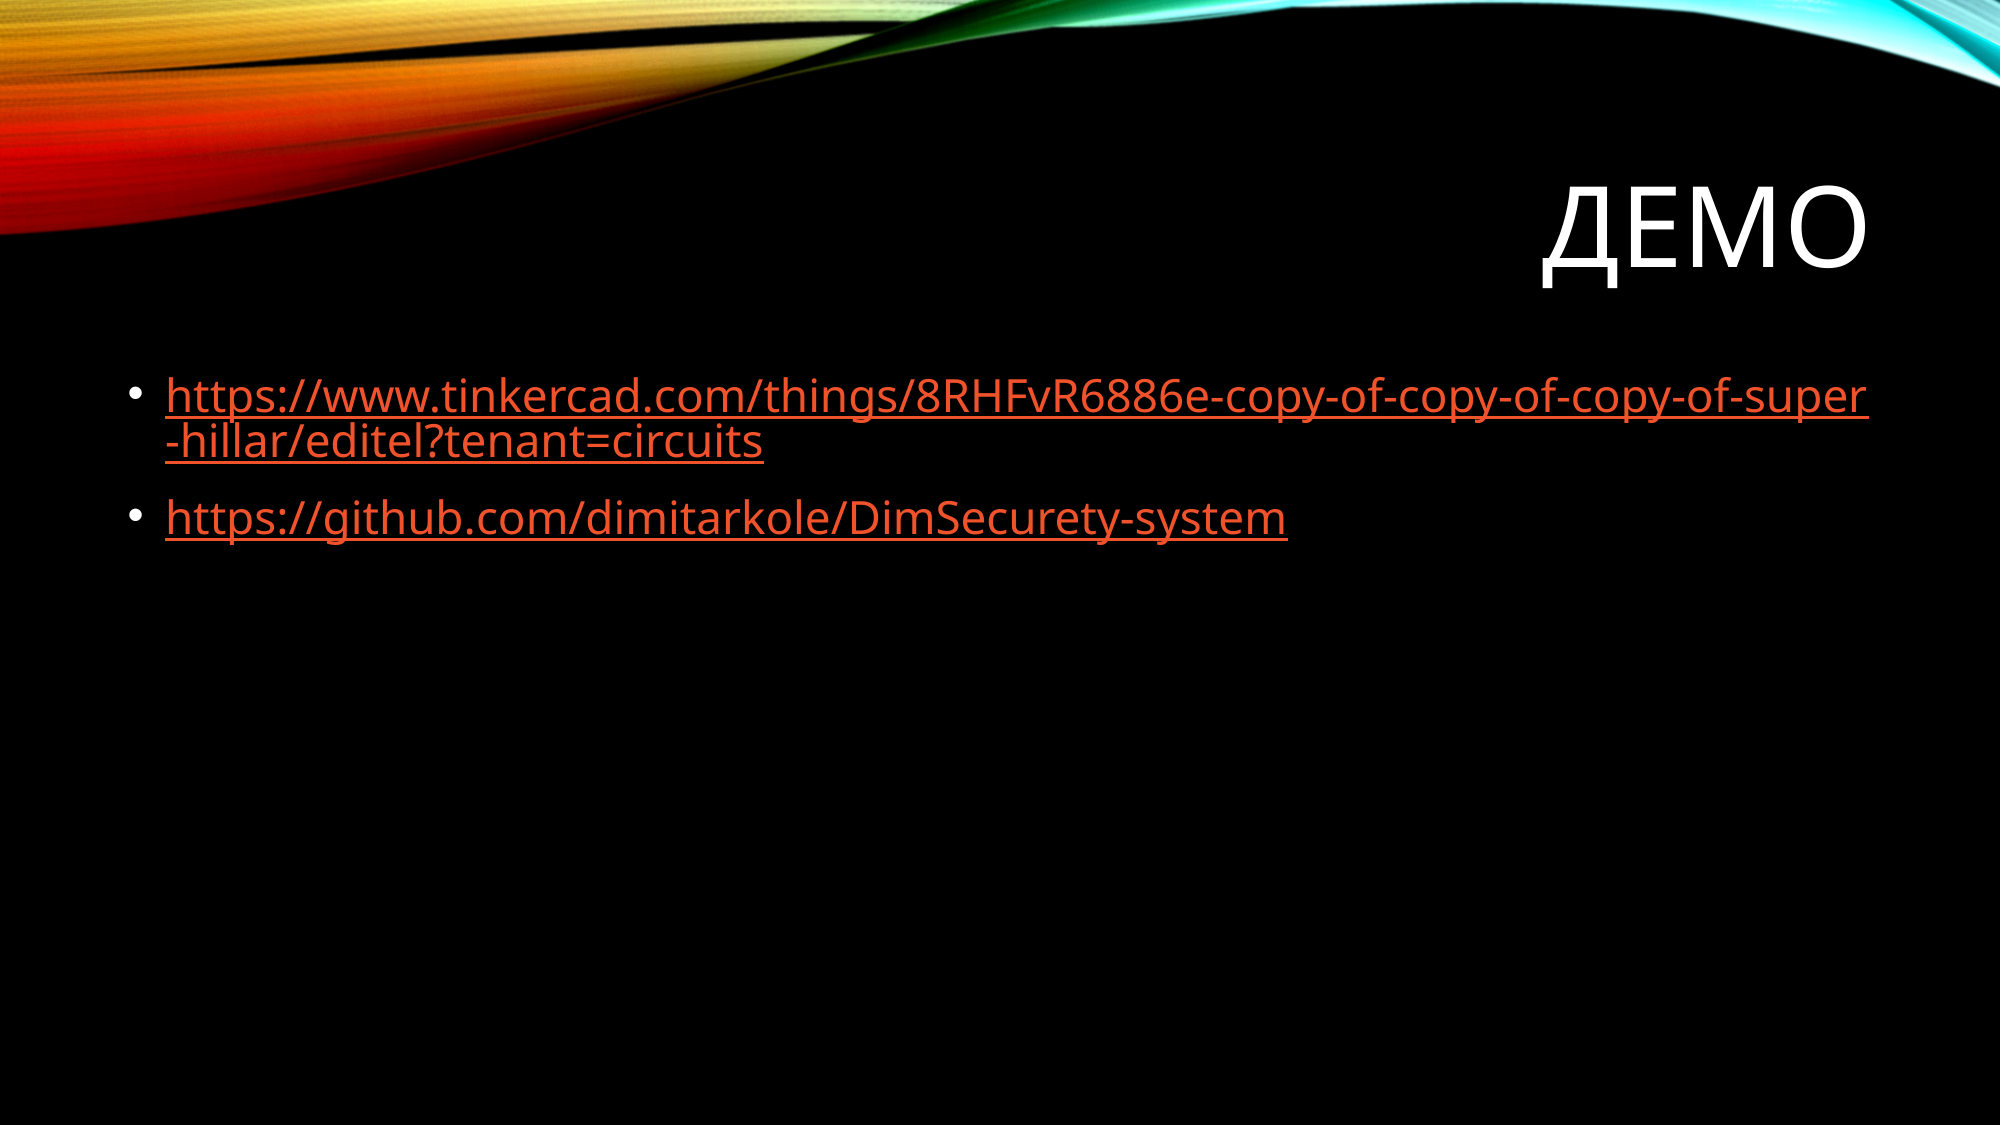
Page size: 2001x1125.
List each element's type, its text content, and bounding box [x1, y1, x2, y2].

list https://www.tinkercad.com/things/8RHFvR6886e-copy-of-copy-of-copy-of-super-hillar/editel?tenant=circuits https://github.com/dimitarkole/DimSecurety-system [112, 360, 1888, 1021]
picture [0, 0, 2000, 237]
title Демо [474, 125, 1888, 338]
